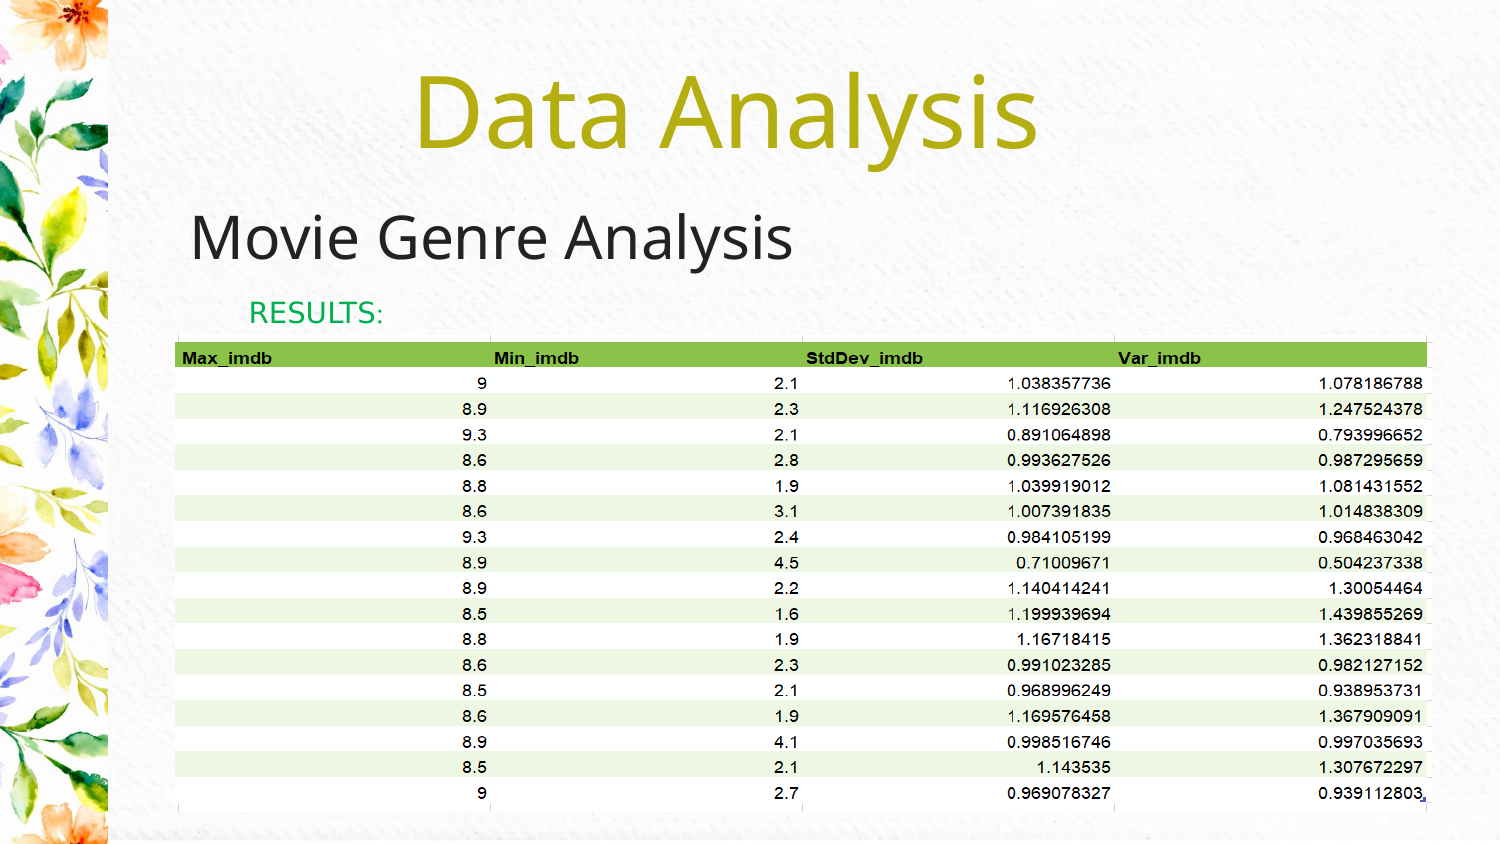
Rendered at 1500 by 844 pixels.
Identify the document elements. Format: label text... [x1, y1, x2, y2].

picture [0, 0, 108, 844]
text_box Data Analysis [175, 32, 1304, 185]
picture [174, 335, 1432, 812]
title Movie Genre Analysis [175, 184, 1432, 319]
subtitle RESULTS: [196, 278, 1304, 335]
